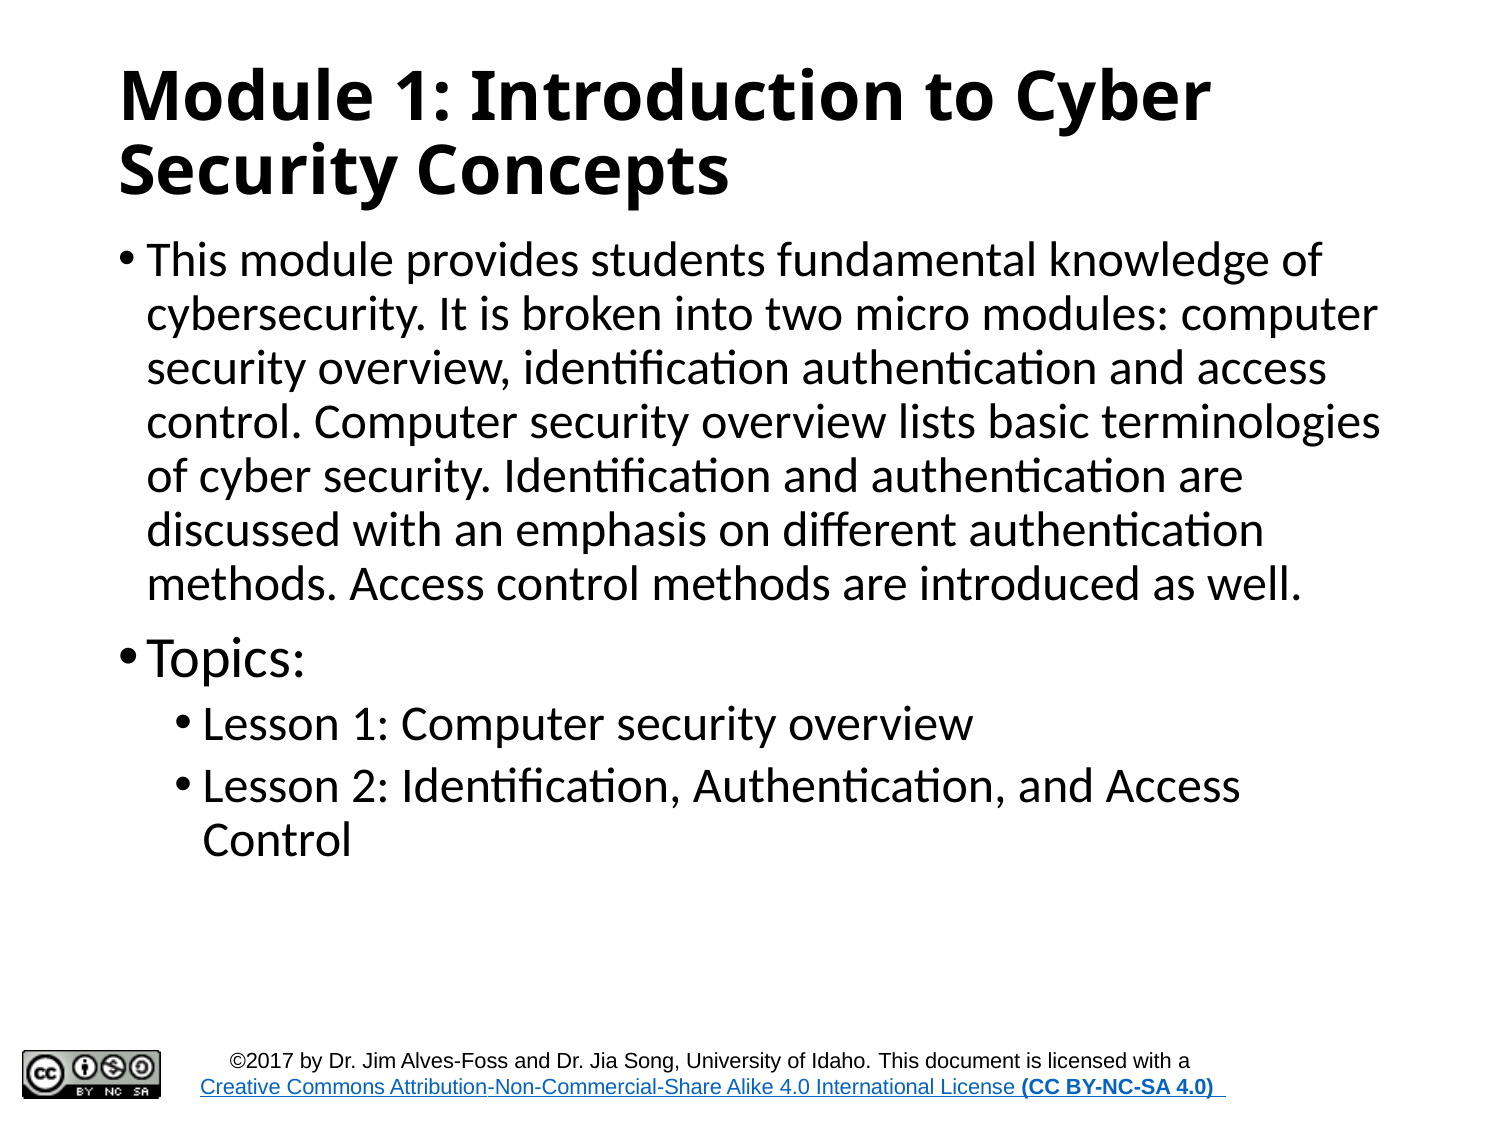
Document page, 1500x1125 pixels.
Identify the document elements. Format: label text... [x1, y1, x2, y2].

title Module 1: Introduction to Cyber Security Concepts [102, 59, 1398, 211]
picture [22, 1050, 161, 1099]
list This module provides students fundamental knowledge of cybersecurity. It is broken into two micro modules: computer security overview, identification authentication and access control. Computer security overview lists basic terminologies of cyber security. Identification and authentication are discussed with an emphasis on different authentication methods. Access control methods are introduced as well. Topics: Lesson 1: Computer security overview Lesson 2: Identification, Authentication, and Access Control [102, 225, 1398, 1014]
